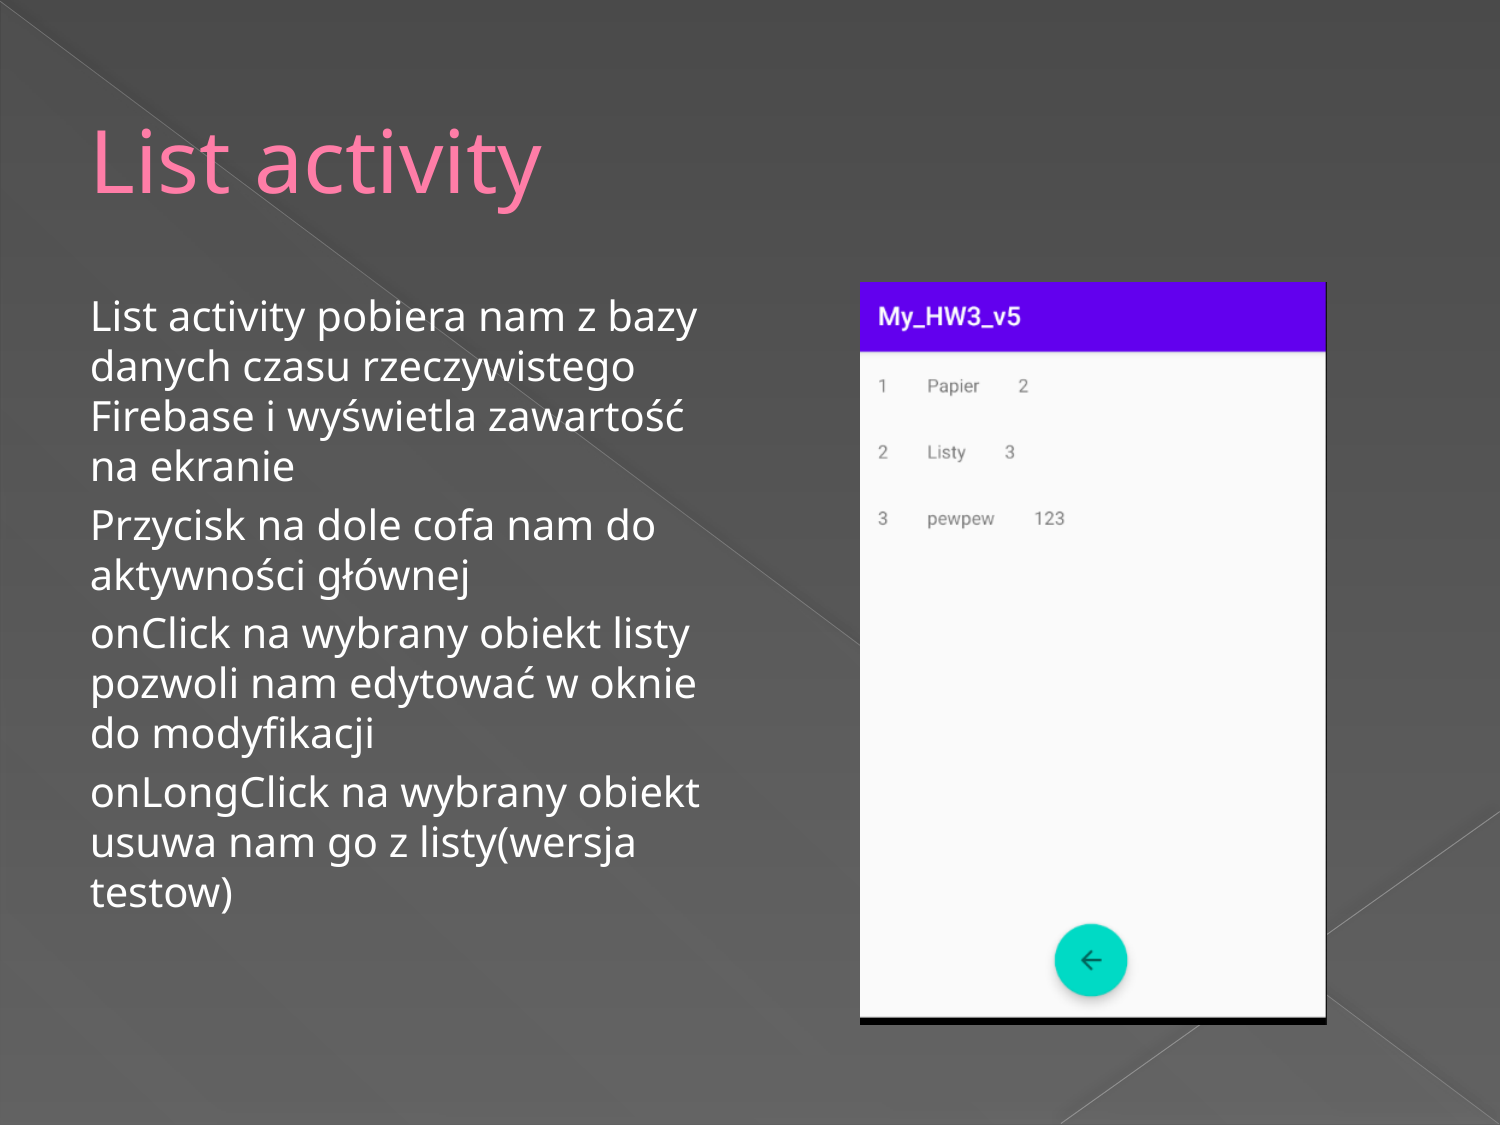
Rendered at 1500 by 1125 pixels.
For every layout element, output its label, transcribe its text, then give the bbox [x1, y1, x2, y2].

title List activity [75, 43, 1425, 274]
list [860, 282, 1327, 1026]
list List activity pobiera nam z bazy danych czasu rzeczywistego Firebase i wyświetla zawartość na ekranie Przycisk na dole cofa nam do aktywności głównej onClick na wybrany obiekt listy pozwoli nam edytować w oknie do modyfikacji onLongClick na wybrany obiekt usuwa nam go z listy(wersja testow) [75, 282, 738, 1025]
